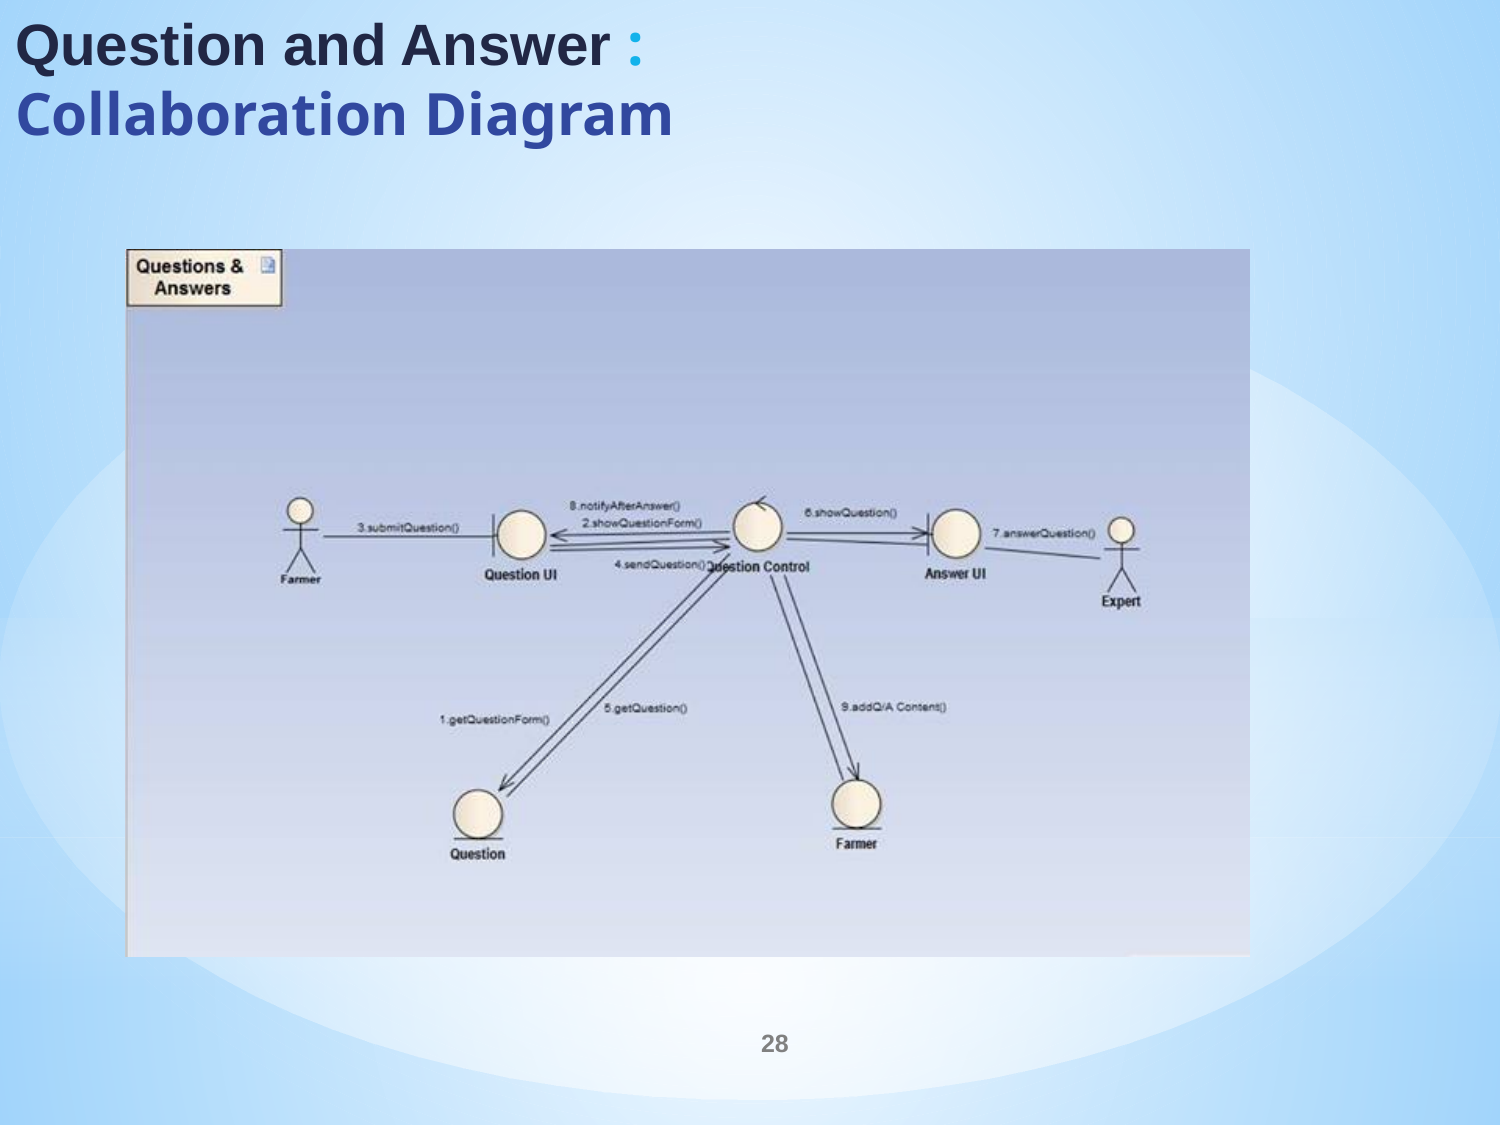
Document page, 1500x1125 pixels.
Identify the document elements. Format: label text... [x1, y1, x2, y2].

slide_number 28 [624, 1012, 925, 1073]
text_box Question and Answer : Collaboration Diagram [0, 0, 1500, 155]
picture [124, 249, 1251, 957]
